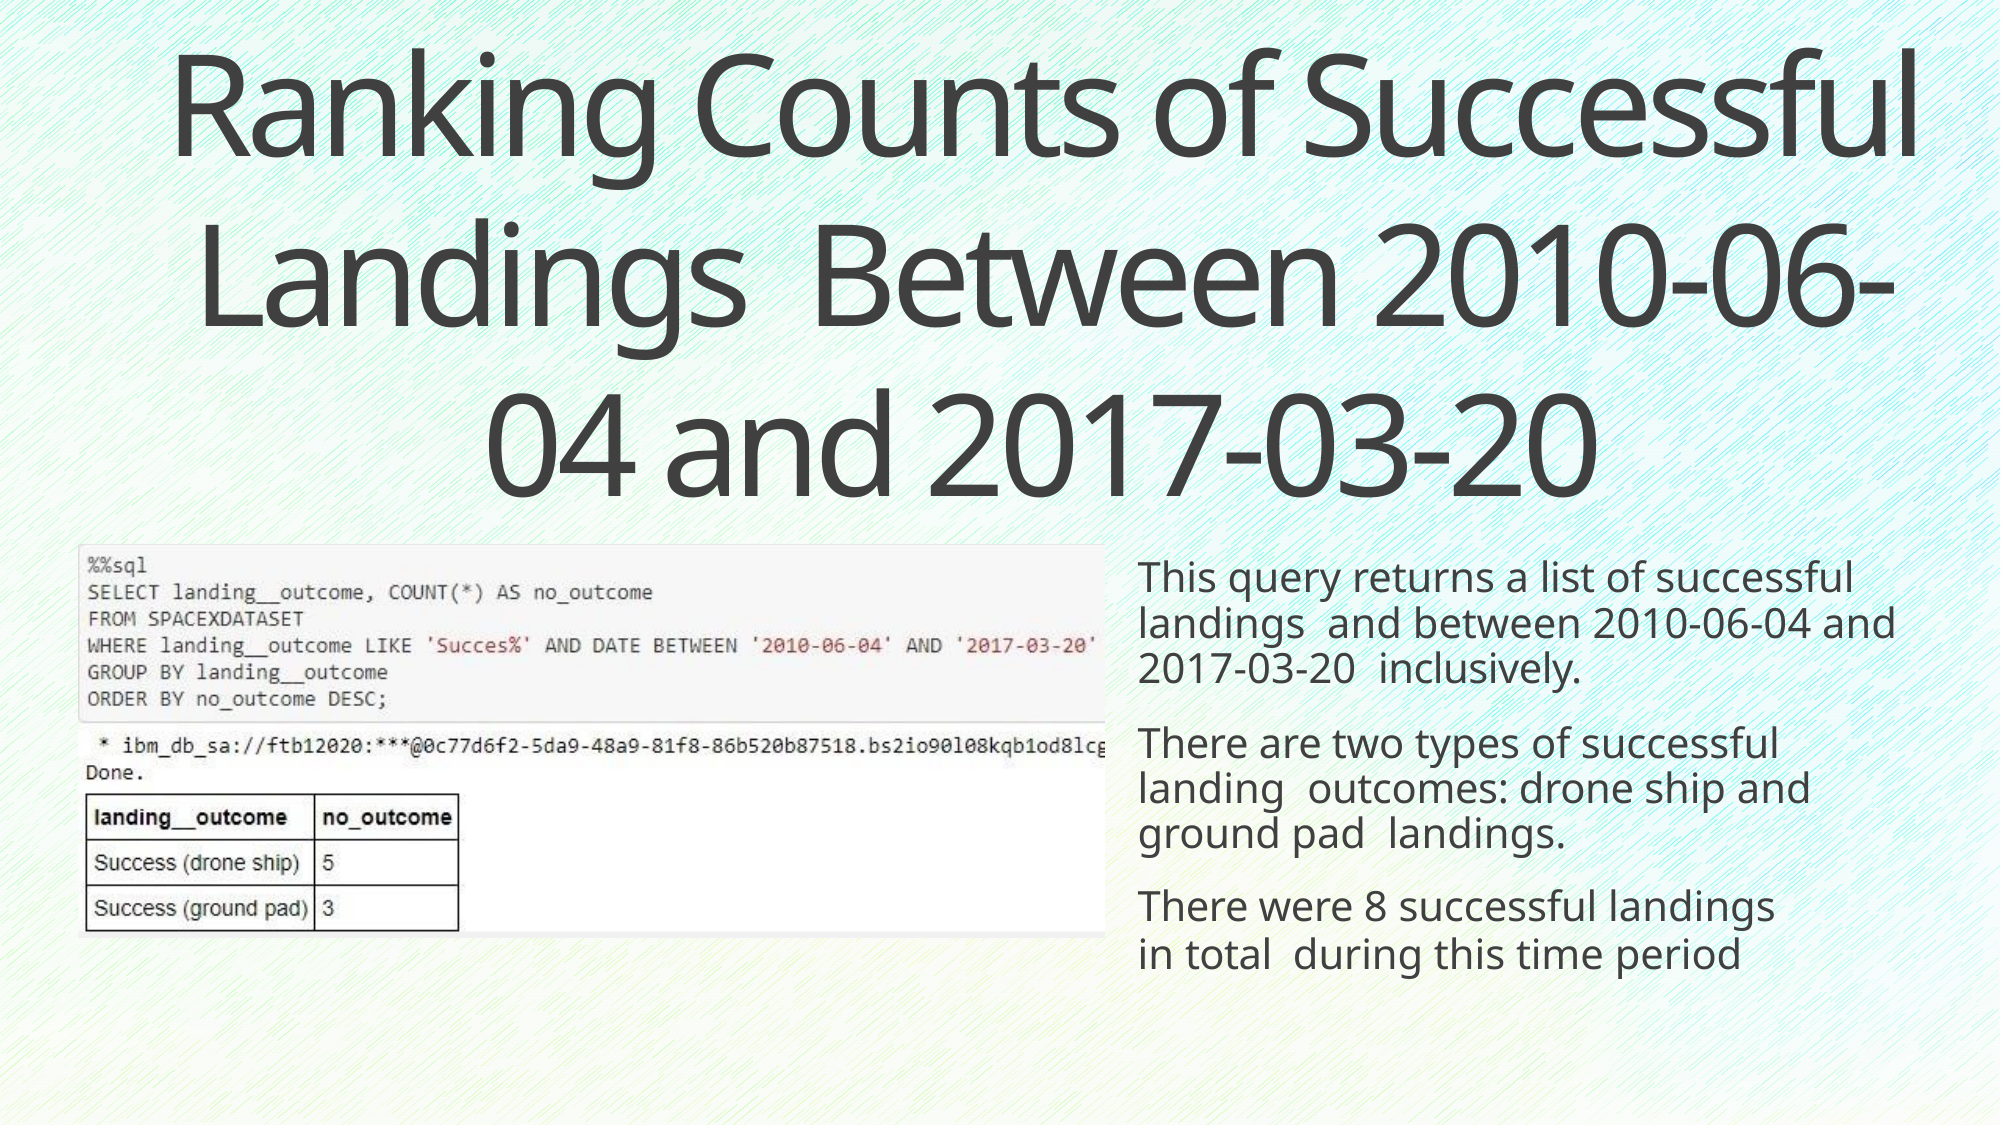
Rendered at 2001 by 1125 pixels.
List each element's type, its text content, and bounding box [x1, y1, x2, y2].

text_box [78, 544, 1105, 938]
text_box This query returns a list of successful landings and between 2010-06-04 and 2017-03-20 inclusively. There are two types of successful landing outcomes: drone ship and ground pad landings. There were 8 successful landings in total during this time period [1135, 549, 1908, 979]
picture [0, 0, 2001, 1125]
text_box Ranking Counts of Successful Landings Between 2010-06-04 and 2017-03-20 [137, 0, 1921, 526]
